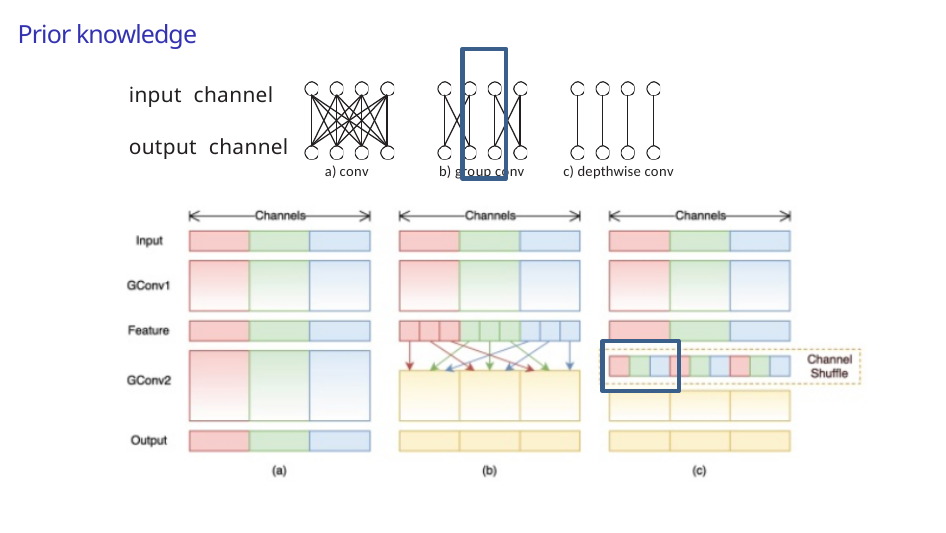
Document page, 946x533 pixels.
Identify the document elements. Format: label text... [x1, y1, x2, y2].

text_box [329, 81, 344, 96]
text_box b) group conv [437, 159, 460, 180]
text_box [329, 145, 344, 159]
text_box [595, 145, 610, 159]
text_box [354, 81, 369, 96]
text_box [513, 81, 528, 96]
picture [115, 187, 874, 489]
text_box [304, 145, 319, 160]
text_box [460, 47, 508, 181]
text_box [380, 145, 395, 160]
text_box b) group conv [508, 159, 529, 180]
text_box [570, 145, 585, 159]
text_box [380, 81, 395, 96]
title Prior knowledge [15, 16, 211, 108]
text_box c) depthwise conv [561, 159, 679, 180]
text_box a) conv [322, 159, 372, 180]
text_box [354, 145, 369, 159]
text_box [513, 145, 528, 159]
text_box [646, 145, 661, 159]
text_box [437, 145, 452, 159]
text_box input channel output channel [125, 79, 309, 159]
text_box [437, 81, 452, 96]
text_box [595, 81, 610, 96]
text_box [620, 81, 635, 96]
text_box [570, 81, 585, 96]
text_box [646, 81, 661, 96]
text_box [309, 81, 319, 96]
text_box [620, 145, 635, 159]
